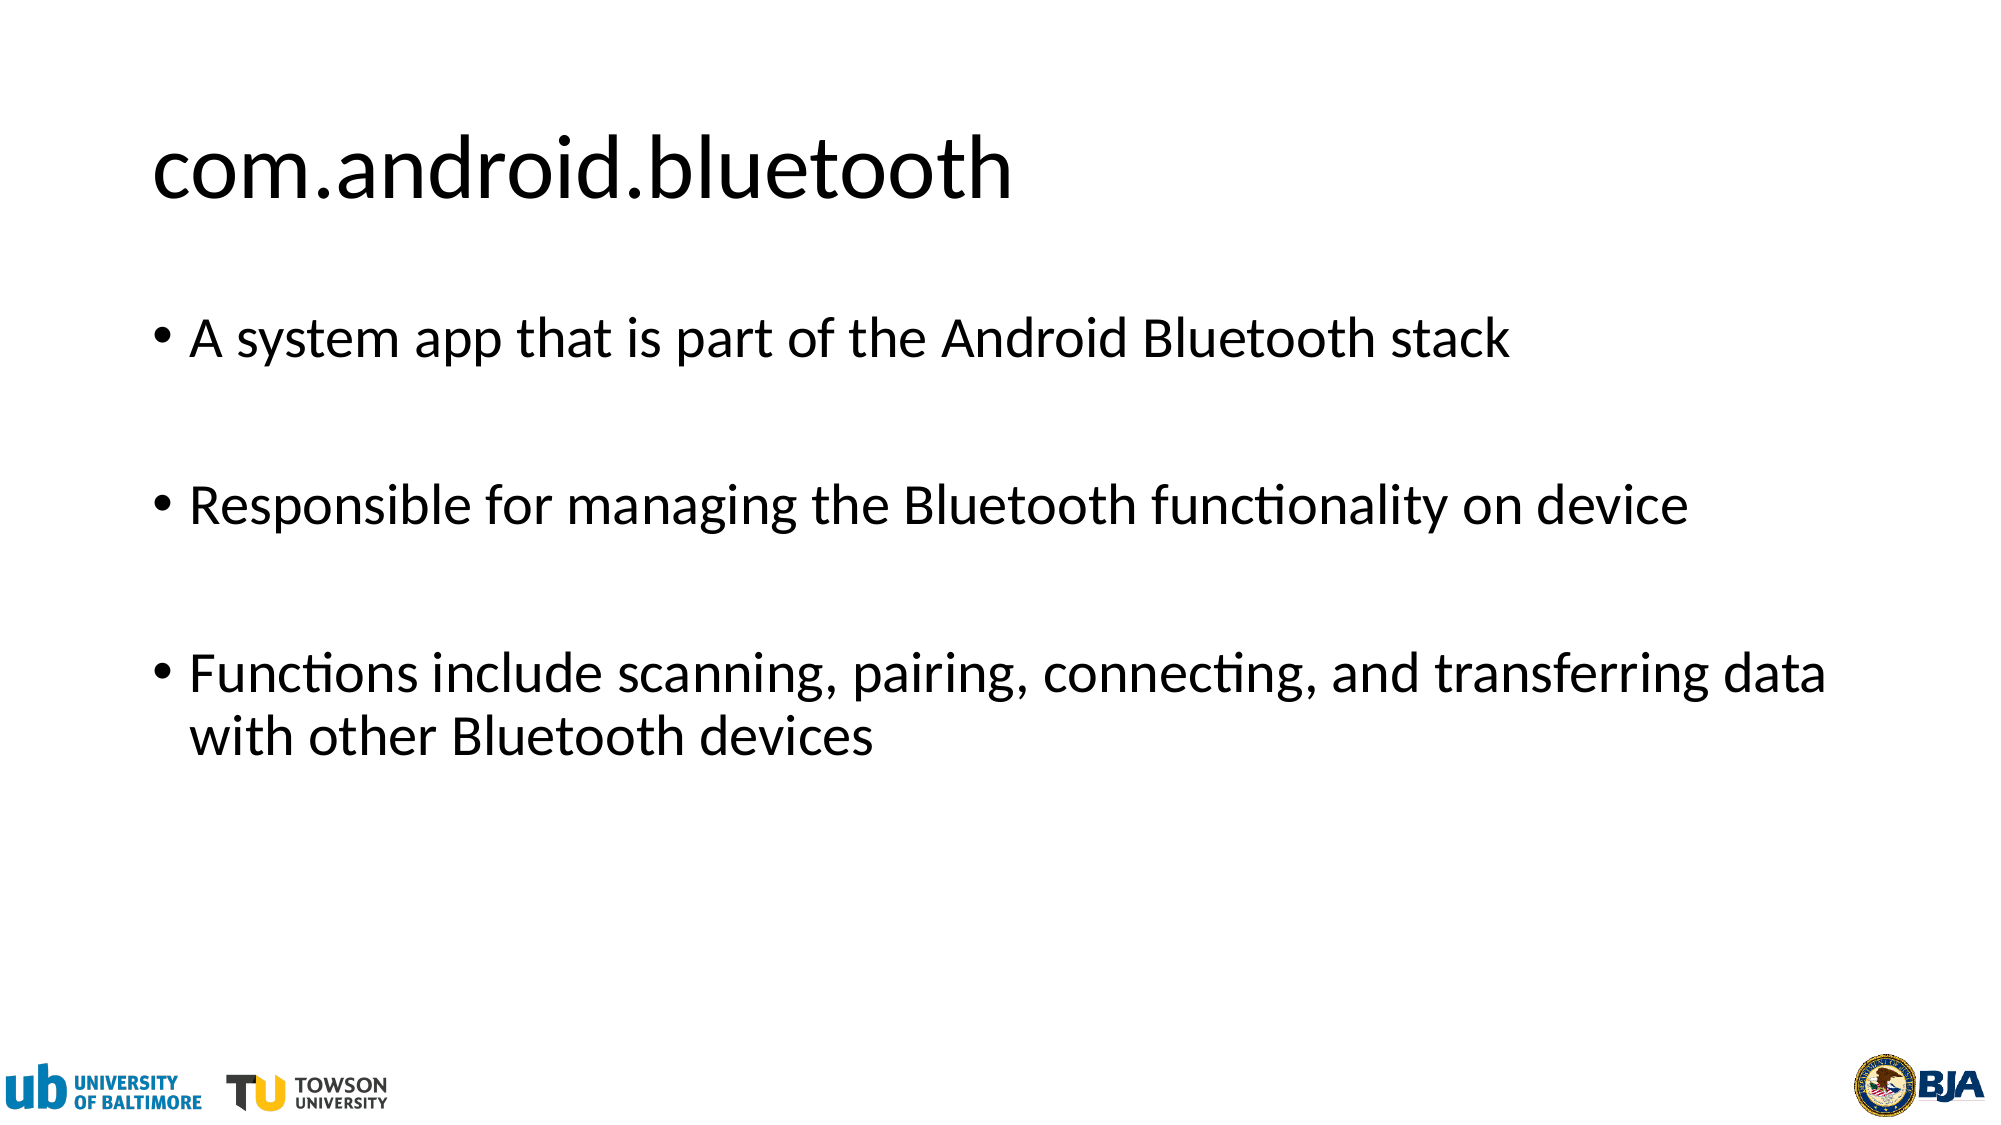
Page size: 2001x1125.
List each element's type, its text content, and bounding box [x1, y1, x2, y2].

list A system app that is part of the Android Bluetooth stack Responsible for managing the Bluetooth functionality on device Functions include scanning, pairing, connecting, and transferring data with other Bluetooth devices [137, 299, 1863, 1014]
picture [0, 1031, 407, 1125]
picture [1854, 1054, 1986, 1117]
title com.android.bluetooth [137, 59, 1863, 278]
